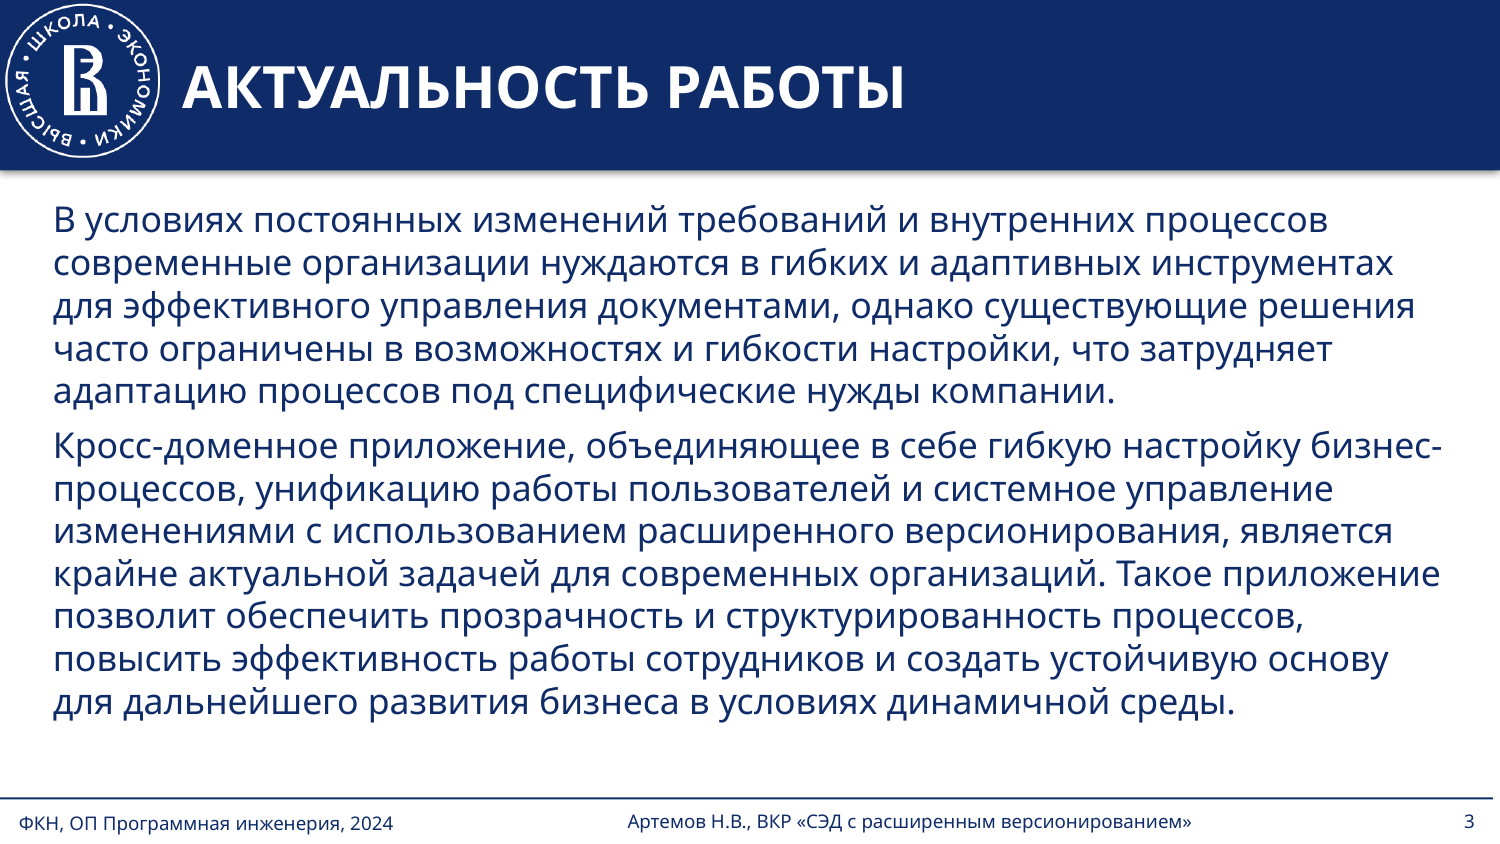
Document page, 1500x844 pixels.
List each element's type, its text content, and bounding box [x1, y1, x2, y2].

list В условиях постоянных изменений требований и внутренних процессов современные организации нуждаются в гибких и адаптивных инструментах для эффективного управления документами, однако существующие решения часто ограничены в возможностях и гибкости настройки, что затрудняет адаптацию процессов под специфические нужды компании. Кросс-доменное приложение, объединяющее в себе гибкую настройку бизнес-процессов, унификацию работы пользователей и системное управление изменениями с использованием расширенного версионирования, является крайне актуальной задачей для современных организаций. Такое приложение позволит обеспечить прозрачность и структурированность процессов, повысить эффективность работы сотрудников и создать устойчивую основу для дальнейшего развития бизнеса в условиях динамичной среды. [40, 185, 1472, 793]
slide_number 3 [1444, 797, 1495, 844]
title АКТУАЛЬНОСТЬ РАБОТЫ [170, 7, 1500, 163]
footer Артемов Н.В., ВКР «СЭД с расширенным версионированием» [395, 799, 1424, 842]
picture [5, 3, 160, 158]
